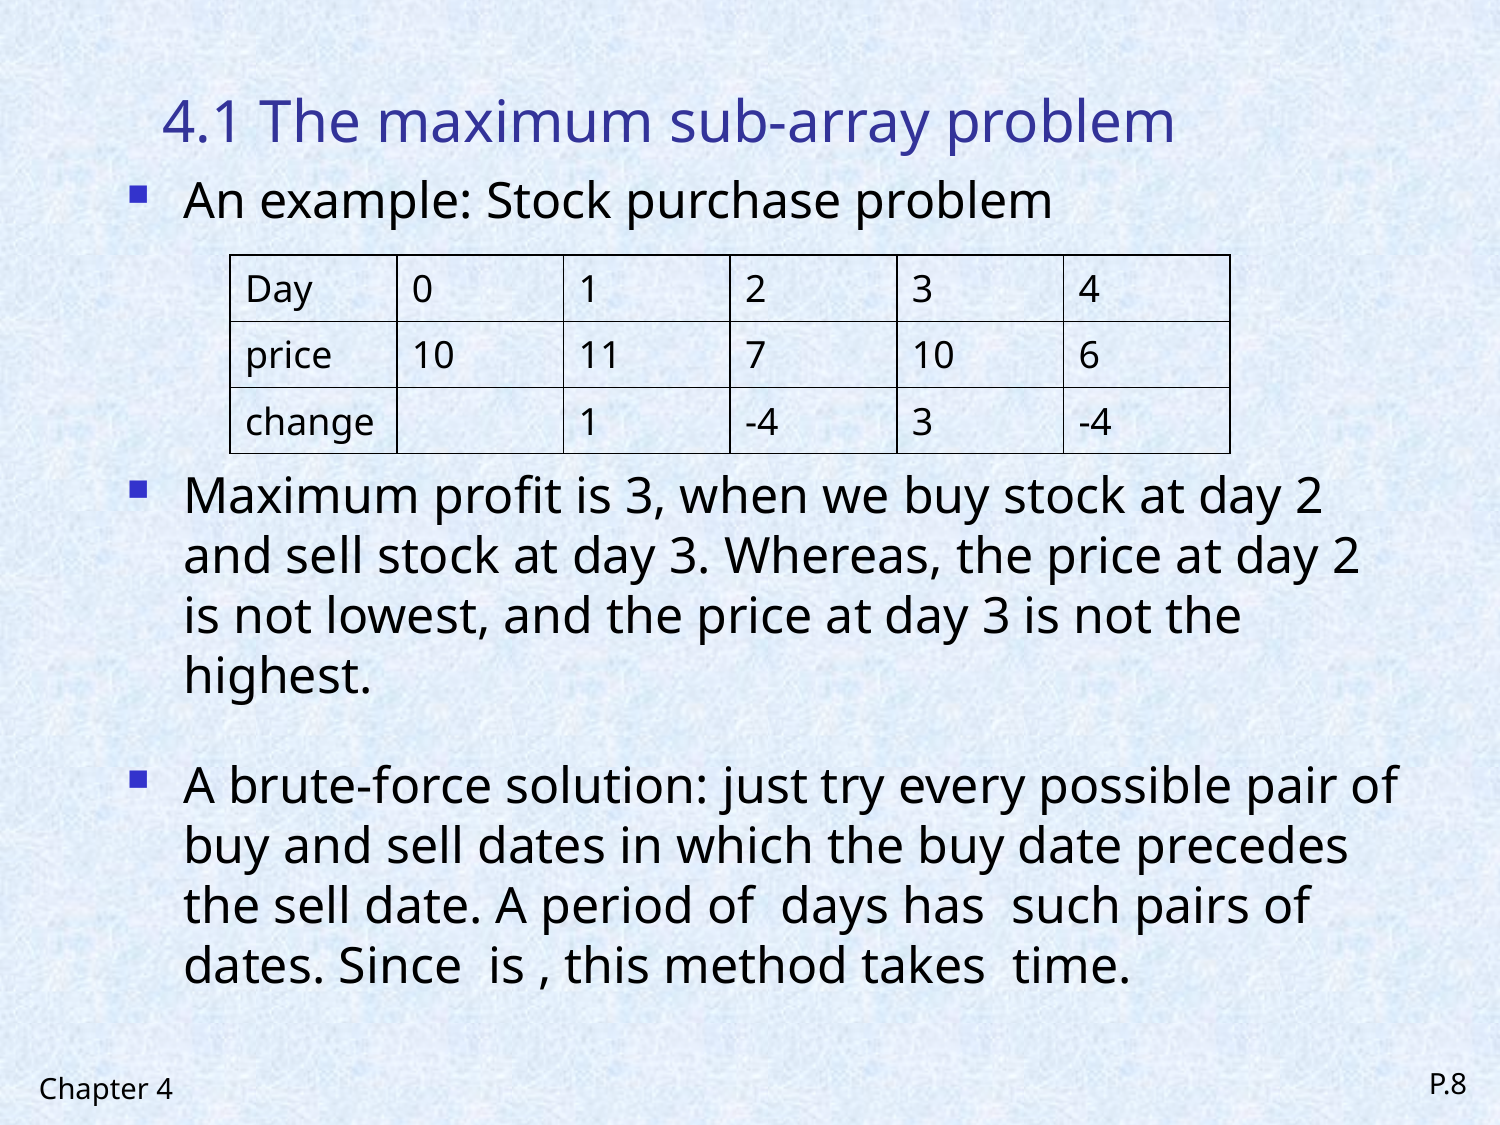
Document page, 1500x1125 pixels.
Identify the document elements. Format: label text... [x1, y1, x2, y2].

table_cell price [231, 322, 396, 387]
table_header Day [231, 256, 396, 321]
table_header 2 [731, 256, 896, 321]
slide_number P.8 [1169, 1037, 1483, 1113]
slide_number Chapter 4 [23, 1037, 337, 1113]
table_header 3 [898, 256, 1063, 321]
table_cell 1 [564, 388, 729, 453]
table_cell -4 [1064, 388, 1229, 453]
table_cell -4 [731, 388, 896, 453]
table_cell 3 [898, 388, 1063, 453]
table_cell [398, 388, 563, 453]
slide_number Chapter 4 [0, 0, 1500, 1125]
table_header 4 [1064, 256, 1229, 321]
table_cell 10 [898, 322, 1063, 387]
table_cell 11 [564, 322, 729, 387]
table_cell change [231, 388, 396, 453]
table_cell 6 [1064, 322, 1229, 387]
table_cell 7 [731, 322, 896, 387]
table_cell 10 [398, 322, 563, 387]
table_header 0 [398, 256, 563, 321]
table_header 1 [564, 256, 729, 321]
title 4.1 The maximum sub-array problem [147, 66, 1426, 162]
